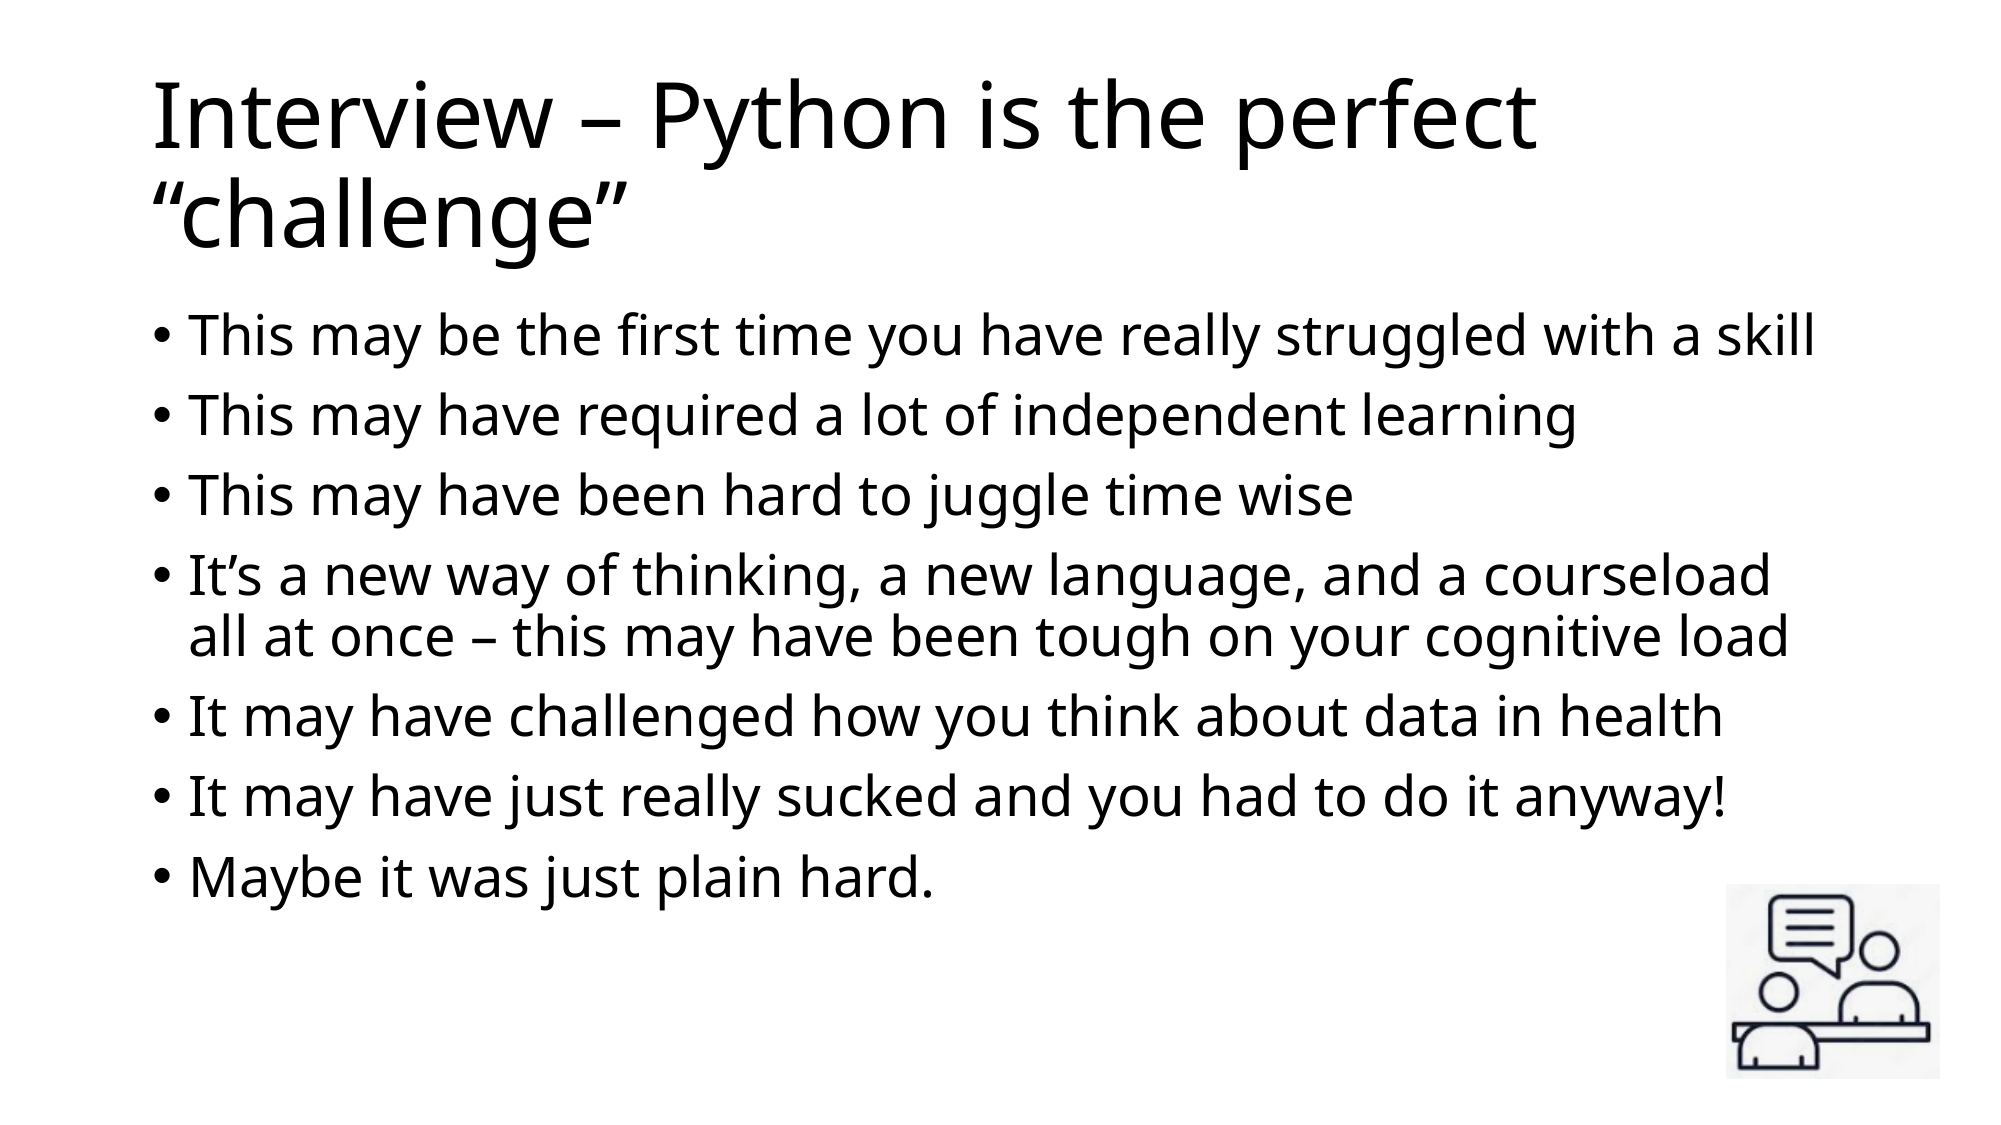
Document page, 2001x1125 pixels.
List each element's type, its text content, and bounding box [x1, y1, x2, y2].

title Interview – Python is the perfect “challenge” [137, 59, 1863, 278]
picture [1726, 883, 1940, 1079]
list This may be the first time you have really struggled with a skill This may have required a lot of independent learning This may have been hard to juggle time wise It’s a new way of thinking, a new language, and a courseload all at once – this may have been tough on your cognitive load It may have challenged how you think about data in health It may have just really sucked and you had to do it anyway! Maybe it was just plain hard. [137, 299, 1863, 1014]
